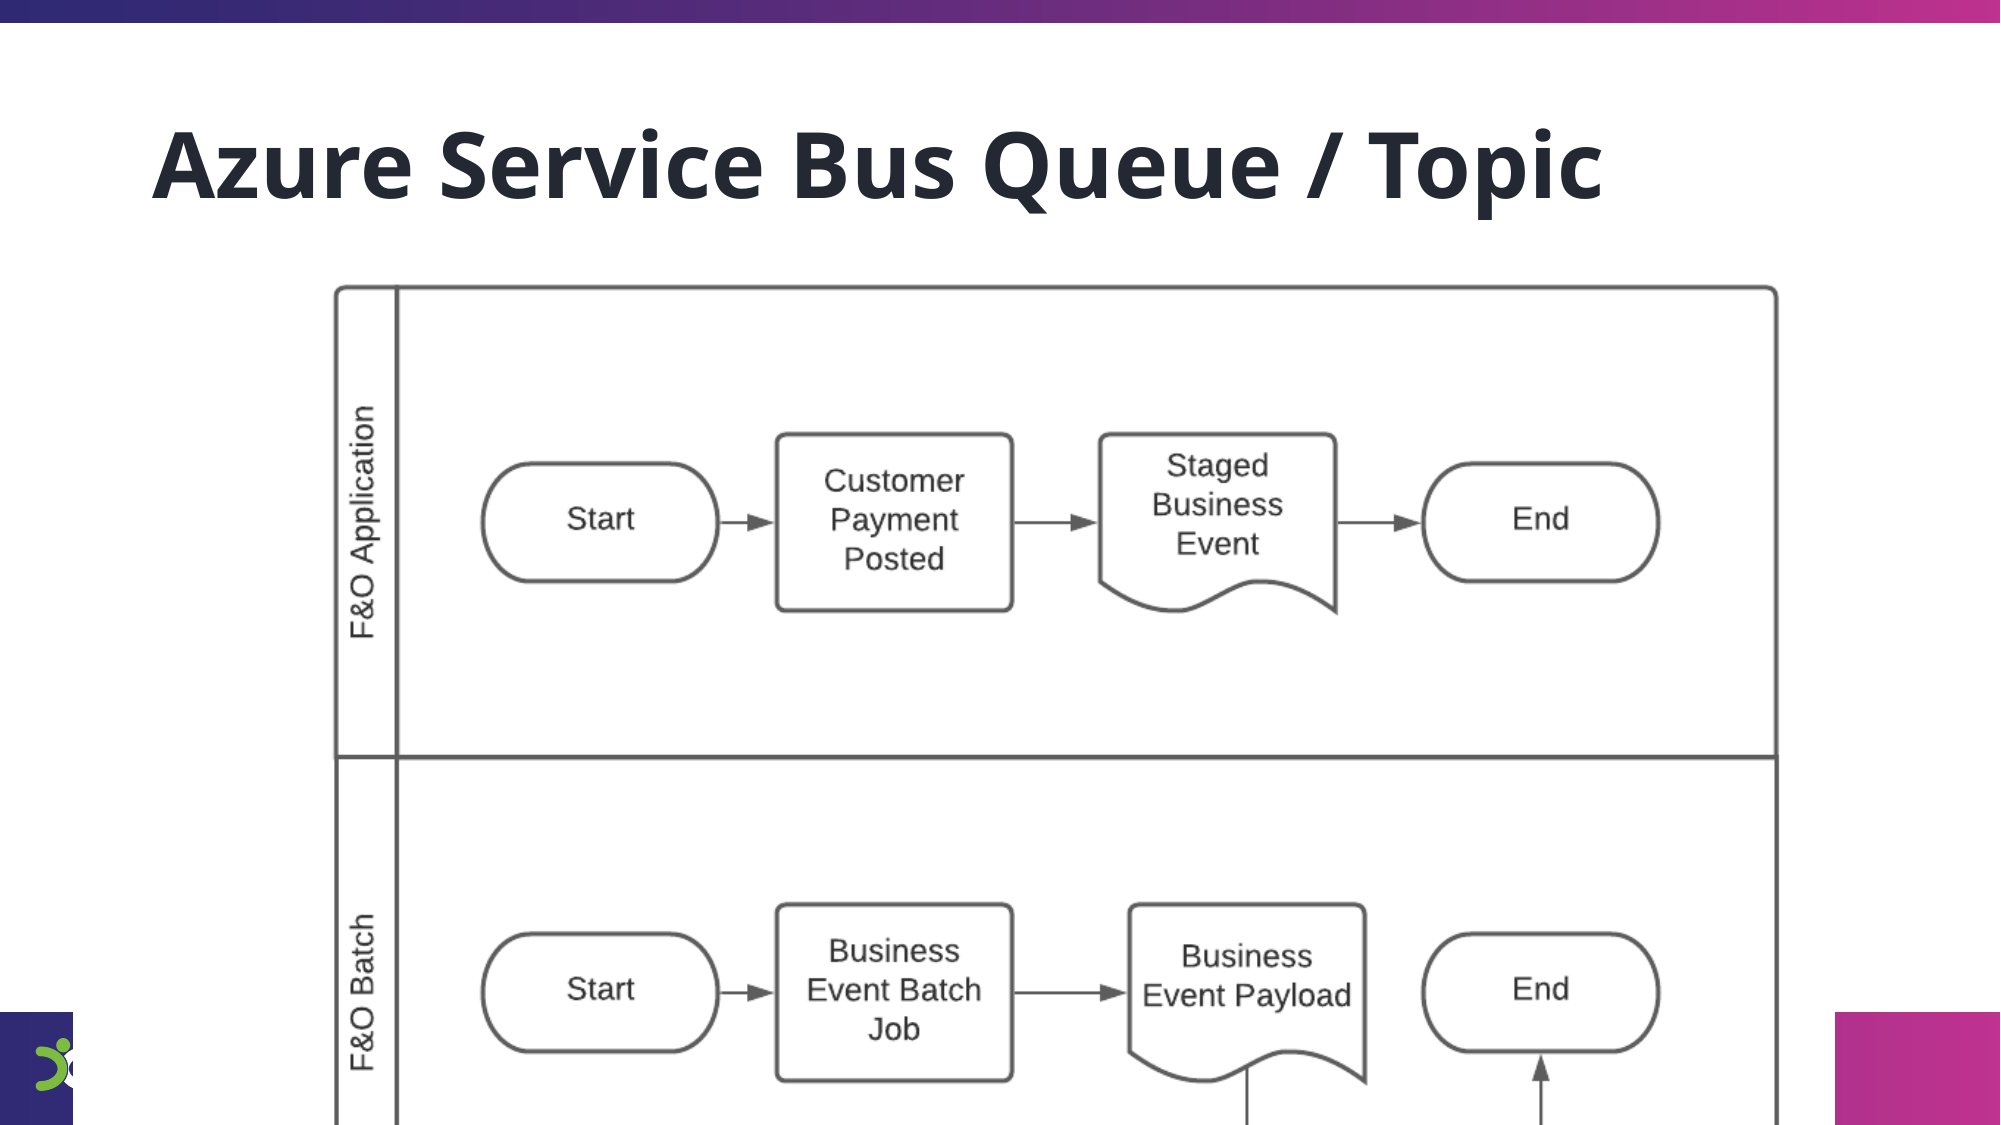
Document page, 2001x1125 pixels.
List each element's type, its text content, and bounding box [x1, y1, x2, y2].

picture [0, 229, 2000, 1125]
title Azure Service Bus Queue / Topic [137, 59, 1863, 278]
picture [0, 0, 2000, 23]
